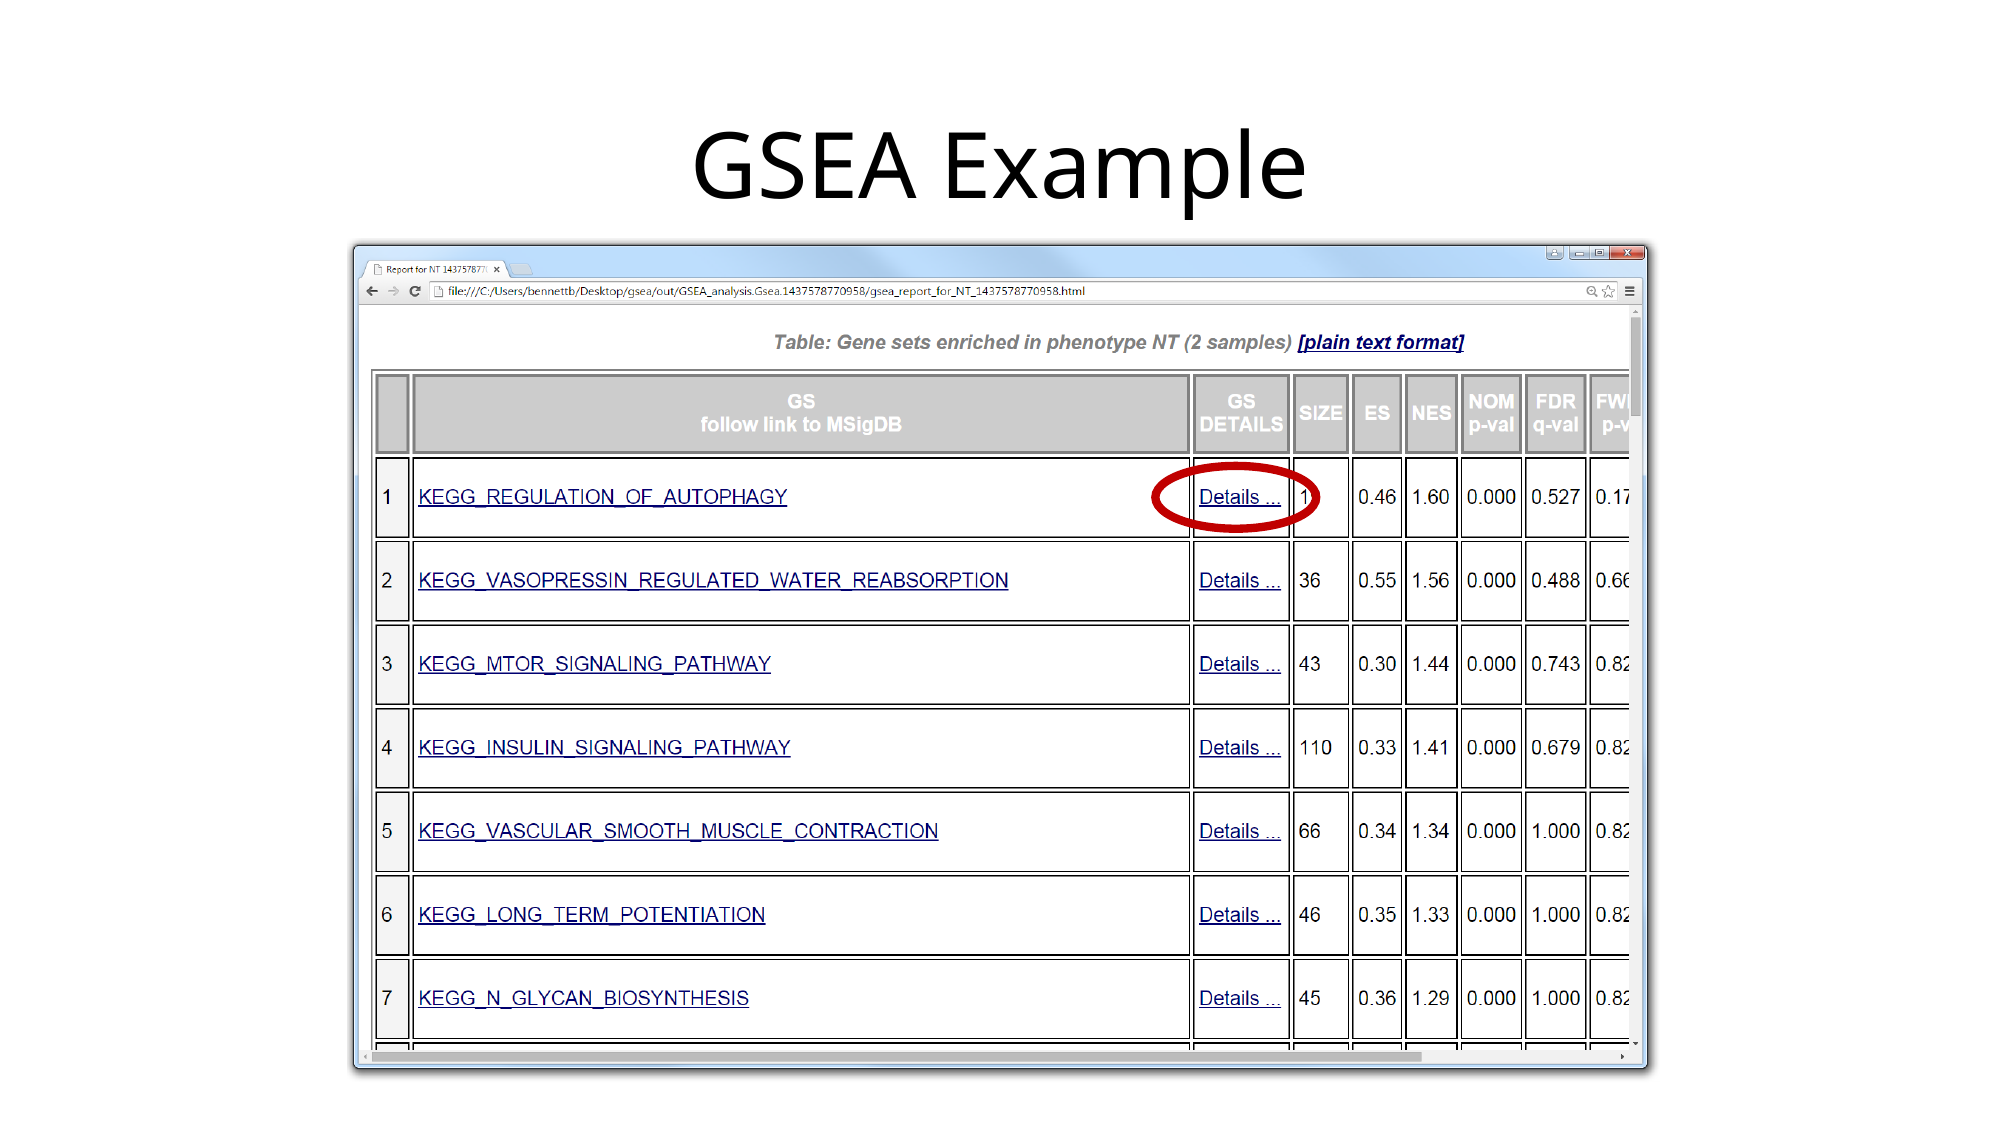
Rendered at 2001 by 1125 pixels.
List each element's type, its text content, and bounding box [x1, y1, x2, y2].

title GSEA Example [137, 59, 1863, 278]
picture [347, 238, 1660, 1084]
